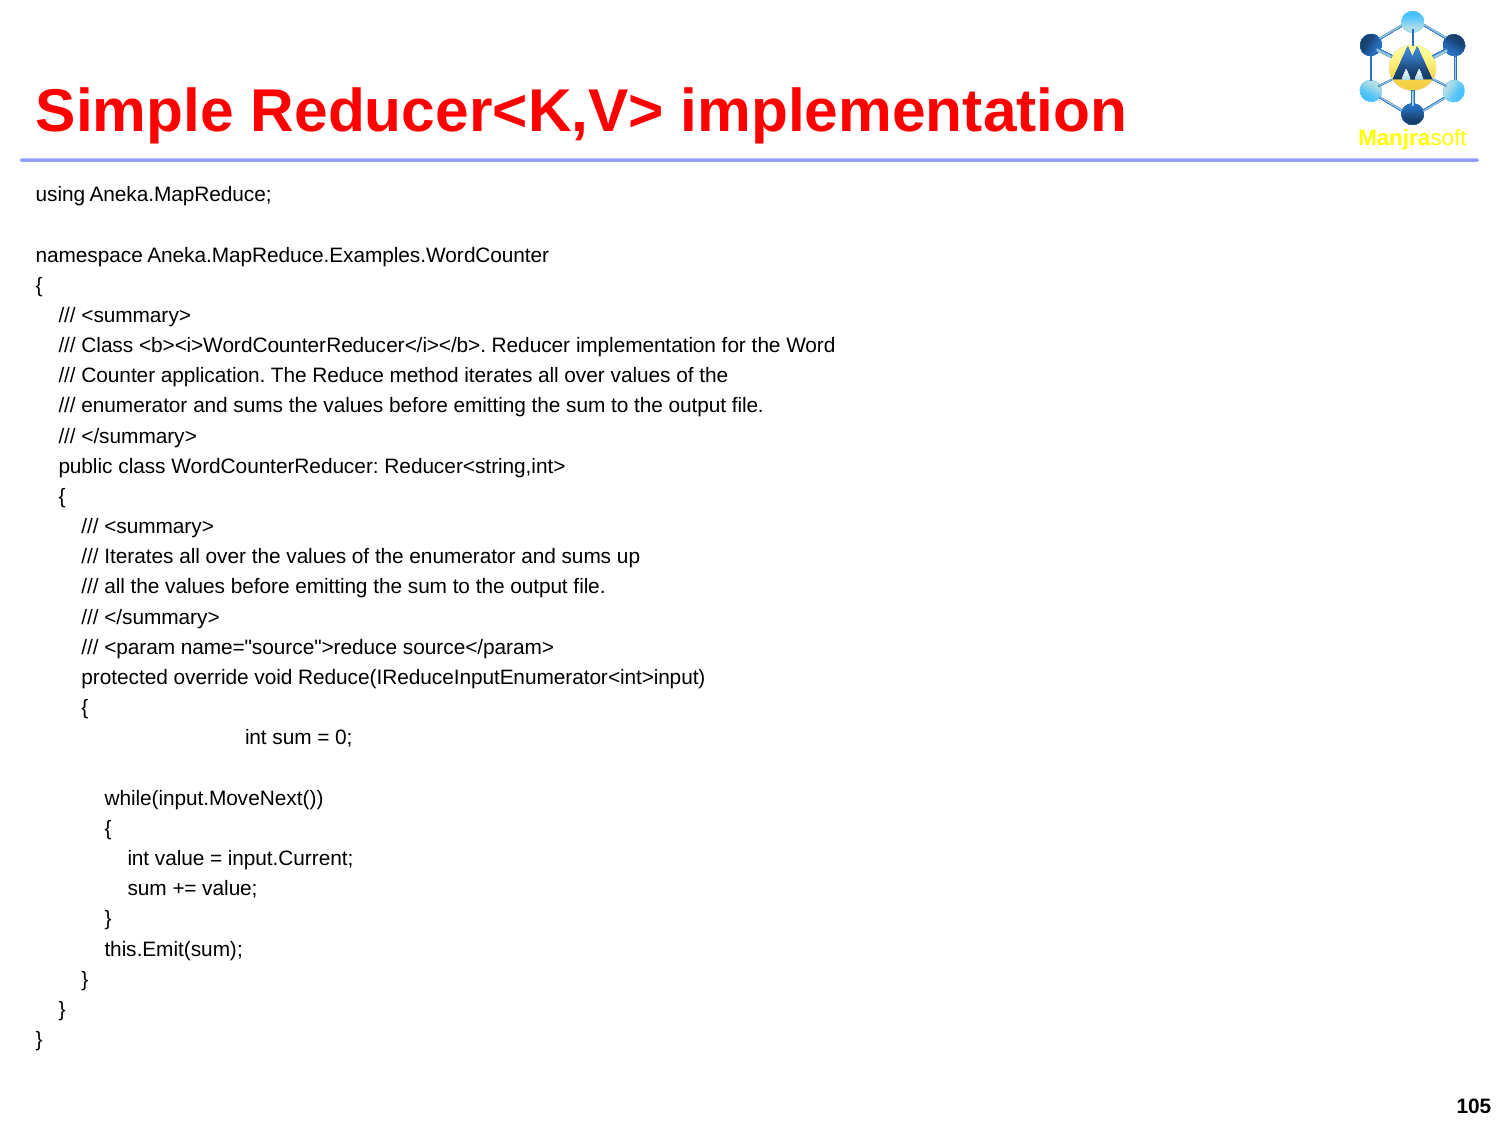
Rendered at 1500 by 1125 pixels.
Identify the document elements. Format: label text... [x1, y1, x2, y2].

slide_number 105 [1364, 1093, 1500, 1120]
list using Aneka.MapReduce; namespace Aneka.MapReduce.Examples.WordCounter { /// <summary> /// Class <b><i>WordCounterReducer</i></b>. Reducer implementation for the Word /// Counter application. The Reduce method iterates all over values of the /// enumerator and sums the values before emitting the sum to the output file. /// </summary> public class WordCounterReducer: Reducer<string,int> { /// <summary> /// Iterates all over the values of the enumerator and sums up /// all the values before emitting the sum to the output file. /// </summary> /// <param name="source">reduce source</param> protected override void Reduce(IReduceInputEnumerator<int>input) { int sum = 0; while(input.MoveNext()) { int value = input.Current; sum += value; } this.Emit(sum); } } } [26, 176, 1479, 1092]
title Simple Reducer<K,V> implementation [26, 0, 1479, 145]
